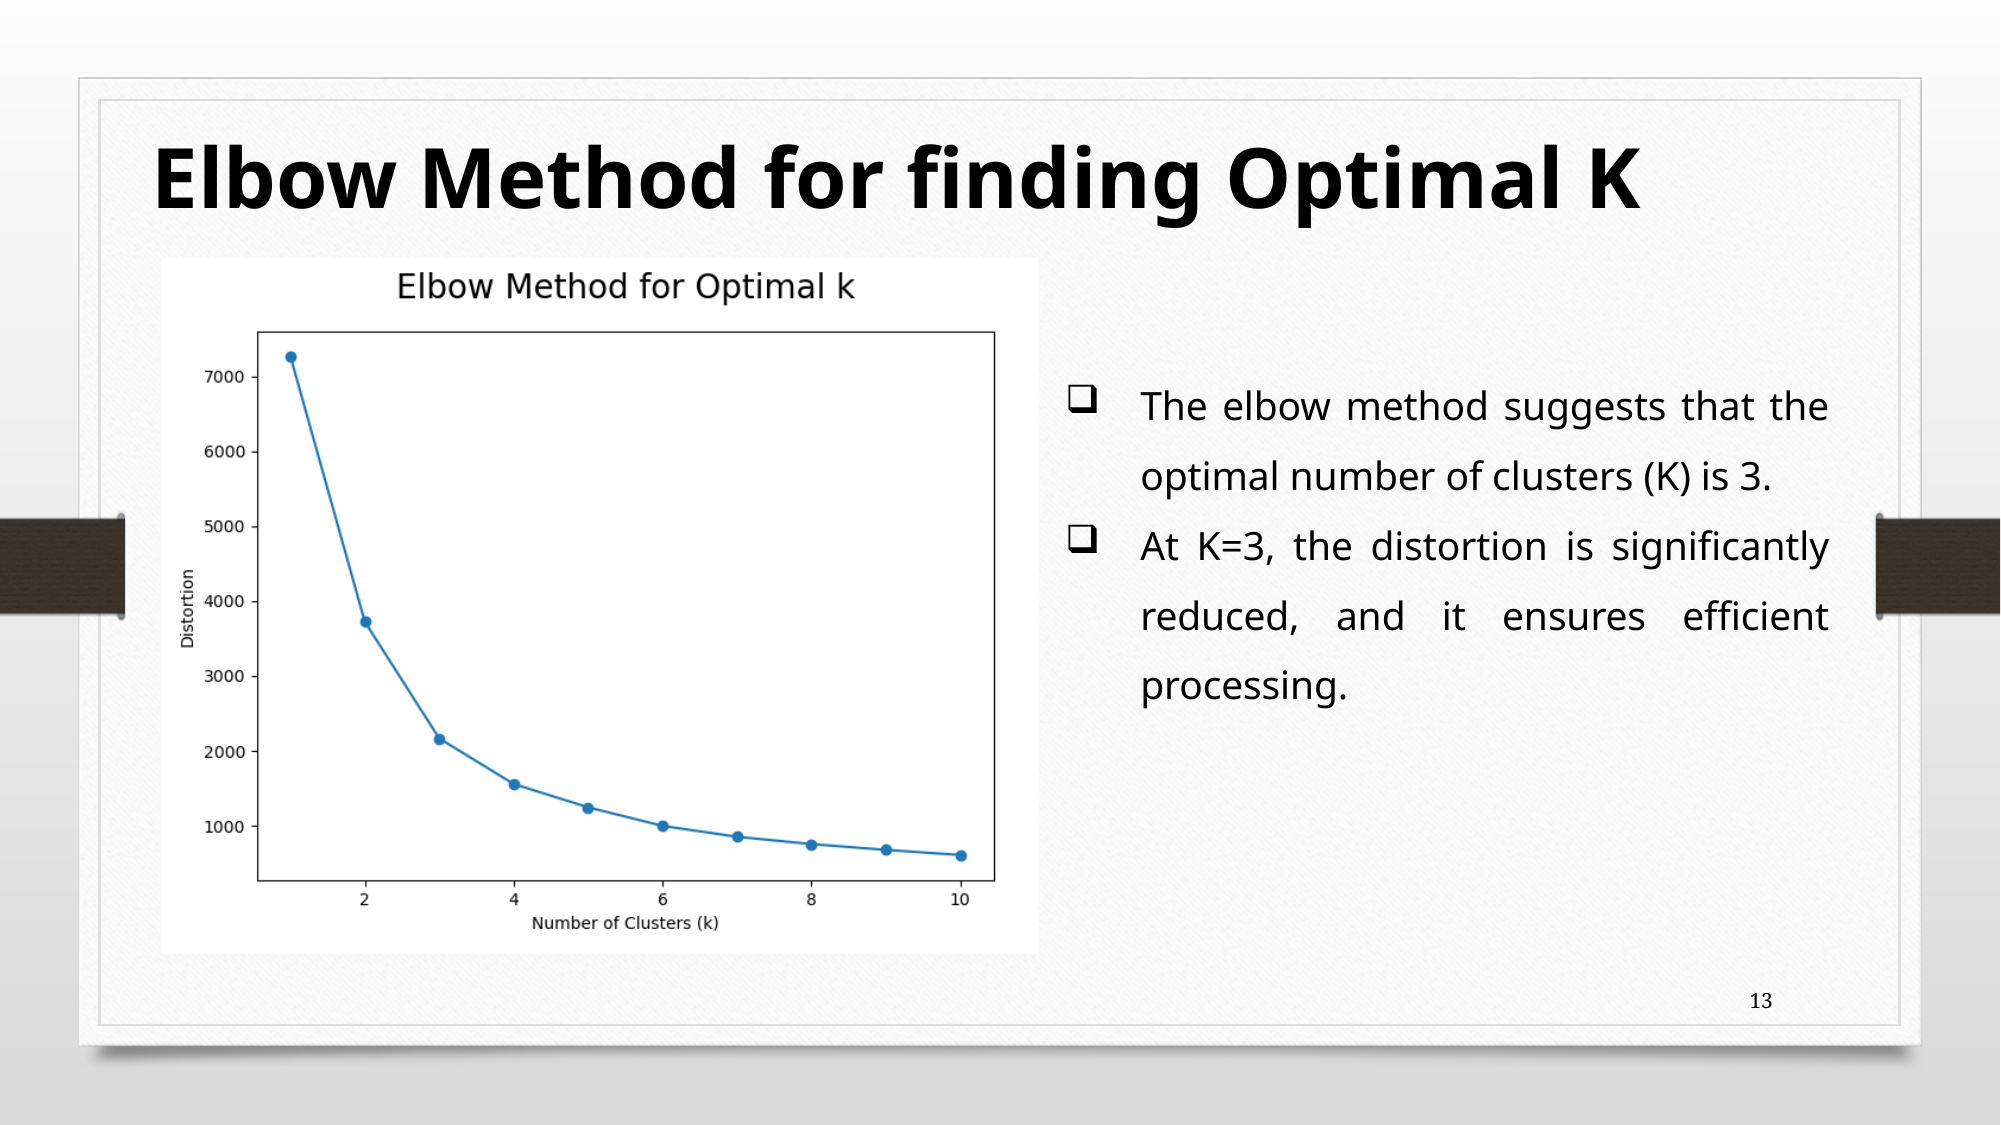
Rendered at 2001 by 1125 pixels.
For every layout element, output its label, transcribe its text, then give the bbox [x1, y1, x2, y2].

text_box The elbow method suggests that the optimal number of clusters (K) is 3. At K=3, the distortion is significantly reduced, and it ensures efficient processing. [1050, 350, 1844, 715]
text_box Elbow Method for finding Optimal K [136, 118, 1896, 234]
picture [0, 0, 2001, 1125]
slide_number 13 [1698, 979, 1788, 1025]
